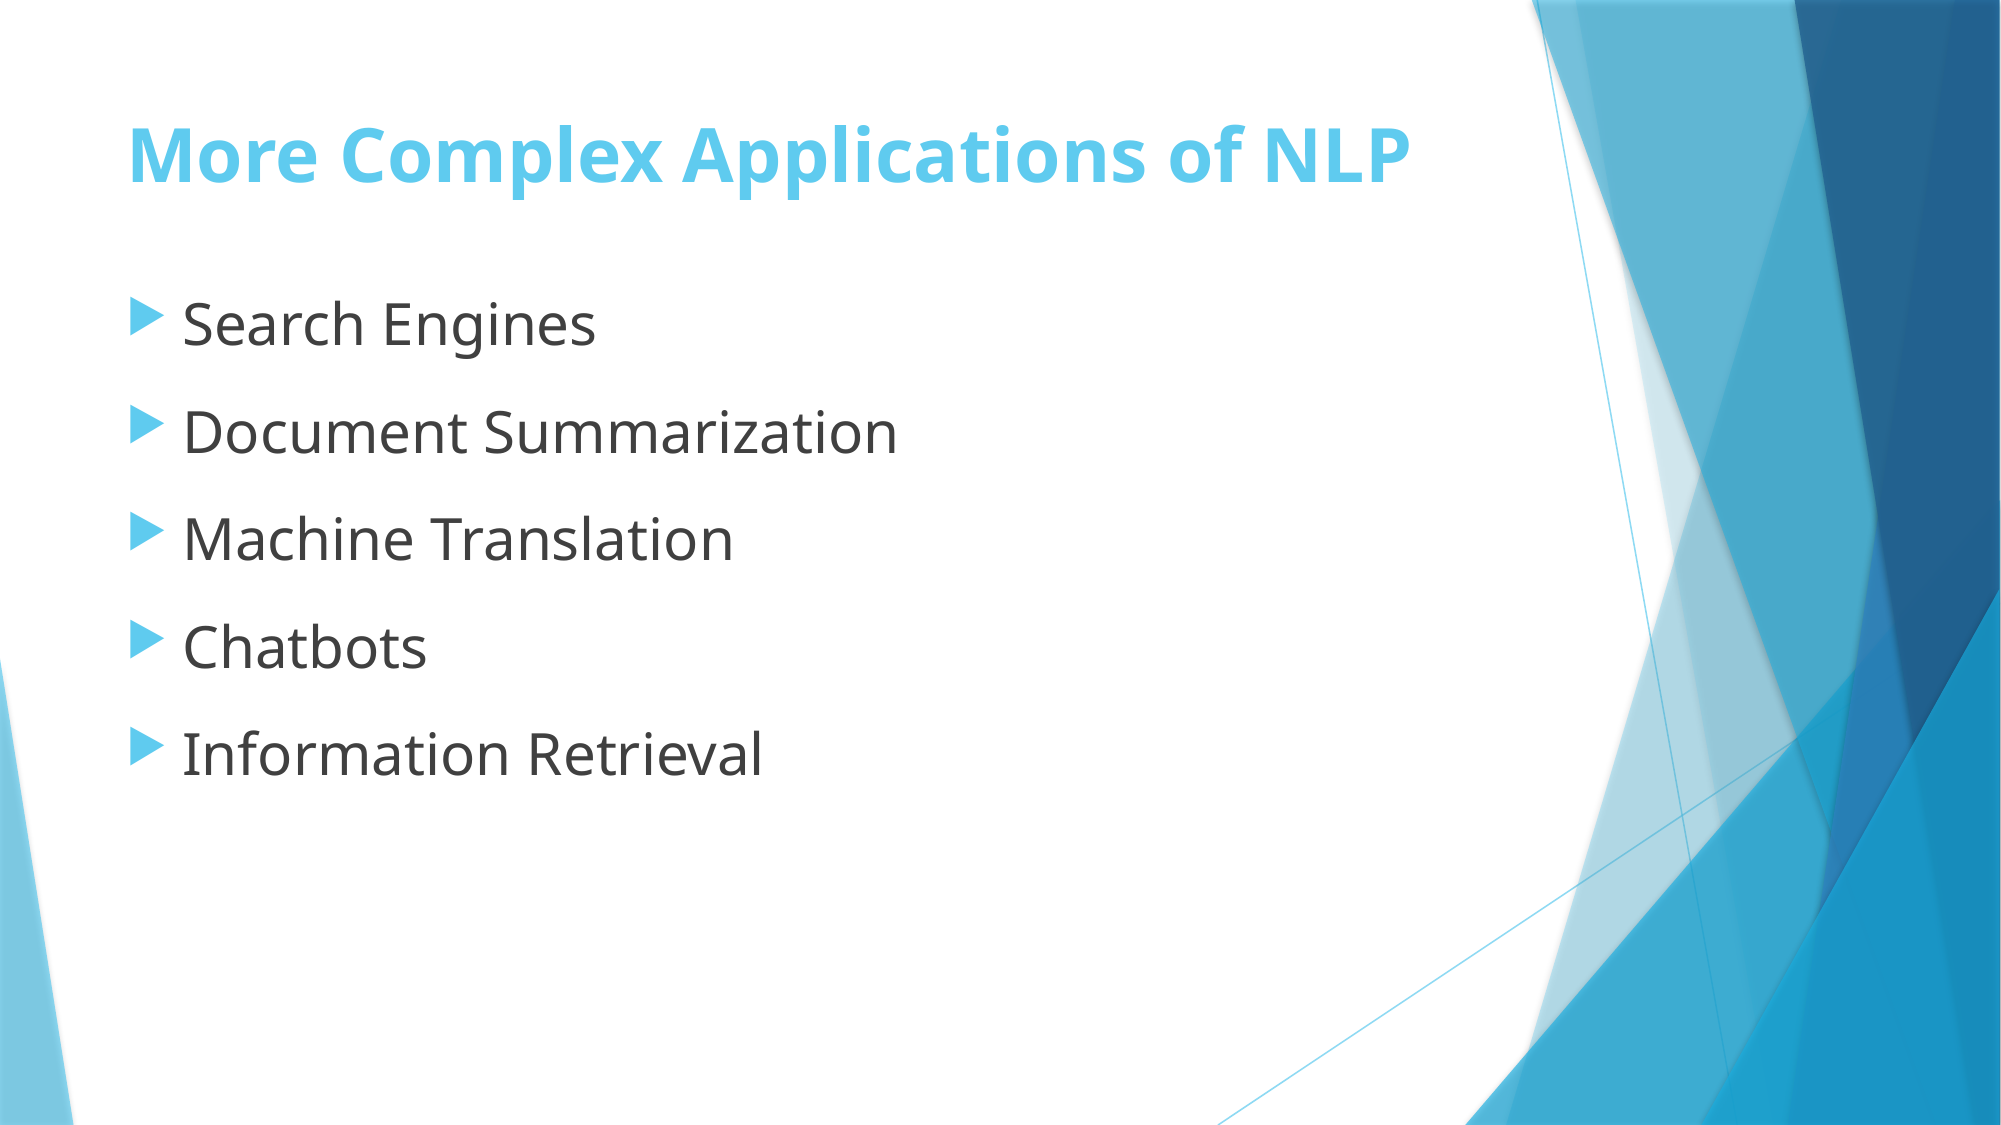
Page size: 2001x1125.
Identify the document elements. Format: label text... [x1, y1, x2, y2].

list Search Engines Document Summarization Machine Translation Chatbots Information Retrieval [111, 279, 1522, 991]
title More Complex Applications of NLP [111, 99, 1522, 221]
